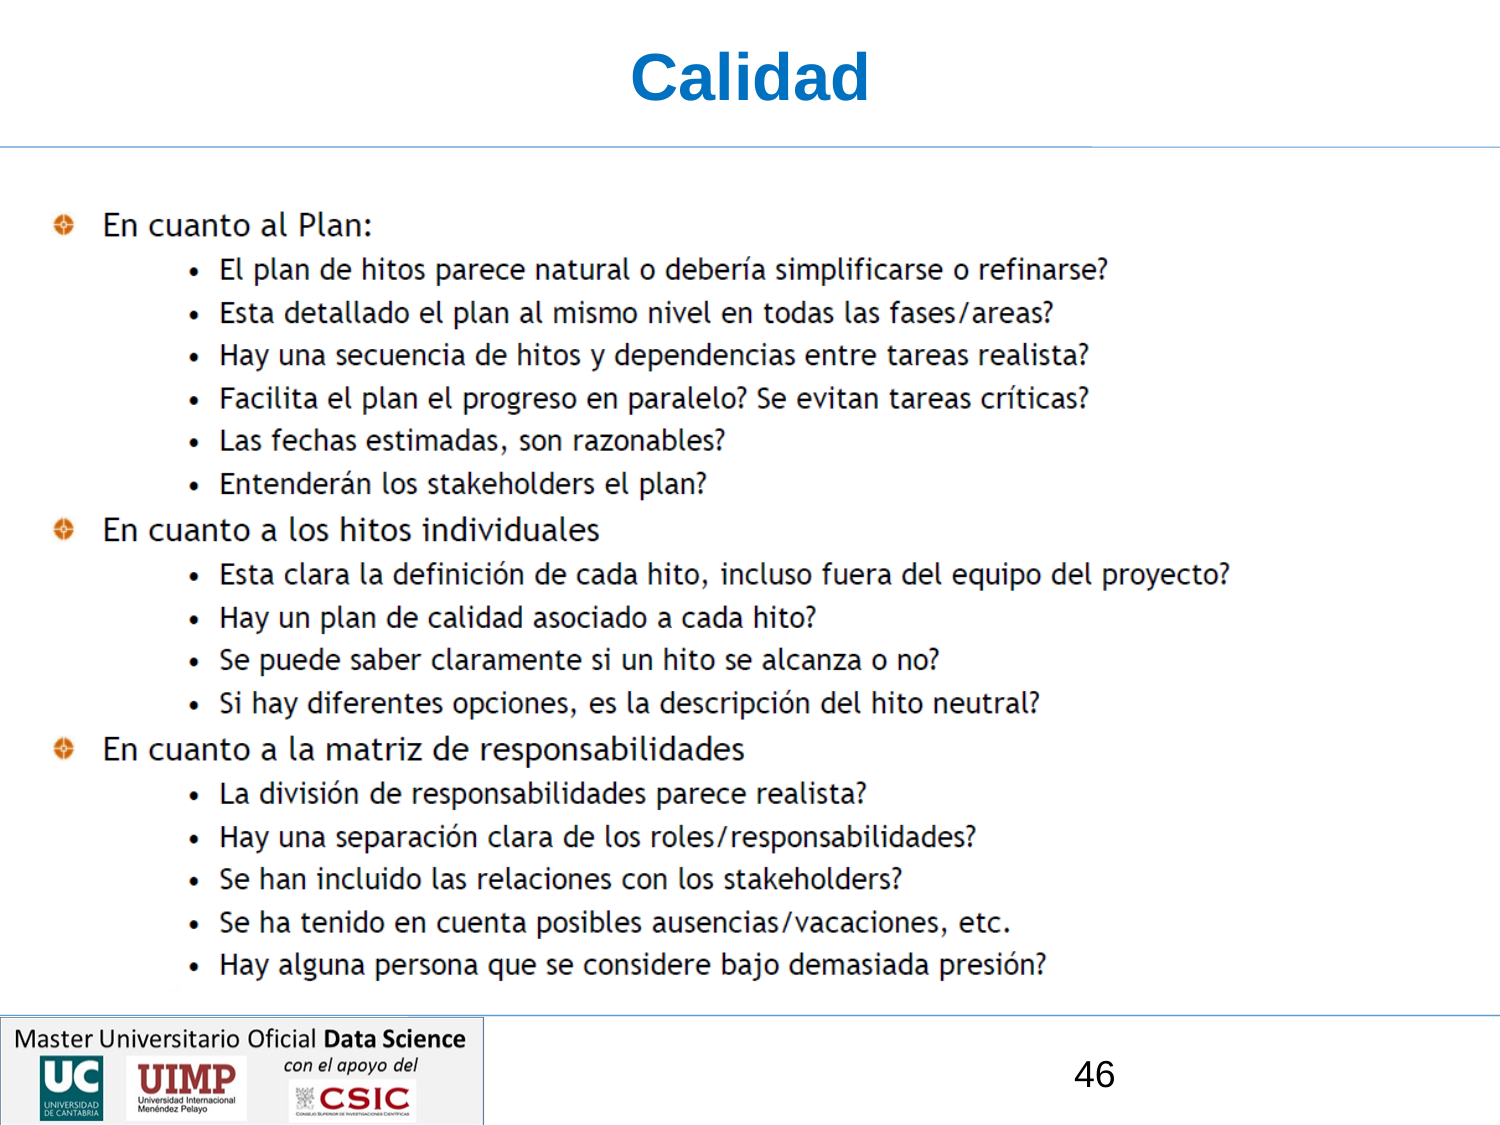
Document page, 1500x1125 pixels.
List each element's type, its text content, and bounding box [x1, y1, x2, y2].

picture [0, 1017, 488, 1125]
picture [40, 207, 1329, 992]
title Calidad [103, 7, 1398, 140]
slide_number 46 [1059, 1042, 1397, 1103]
